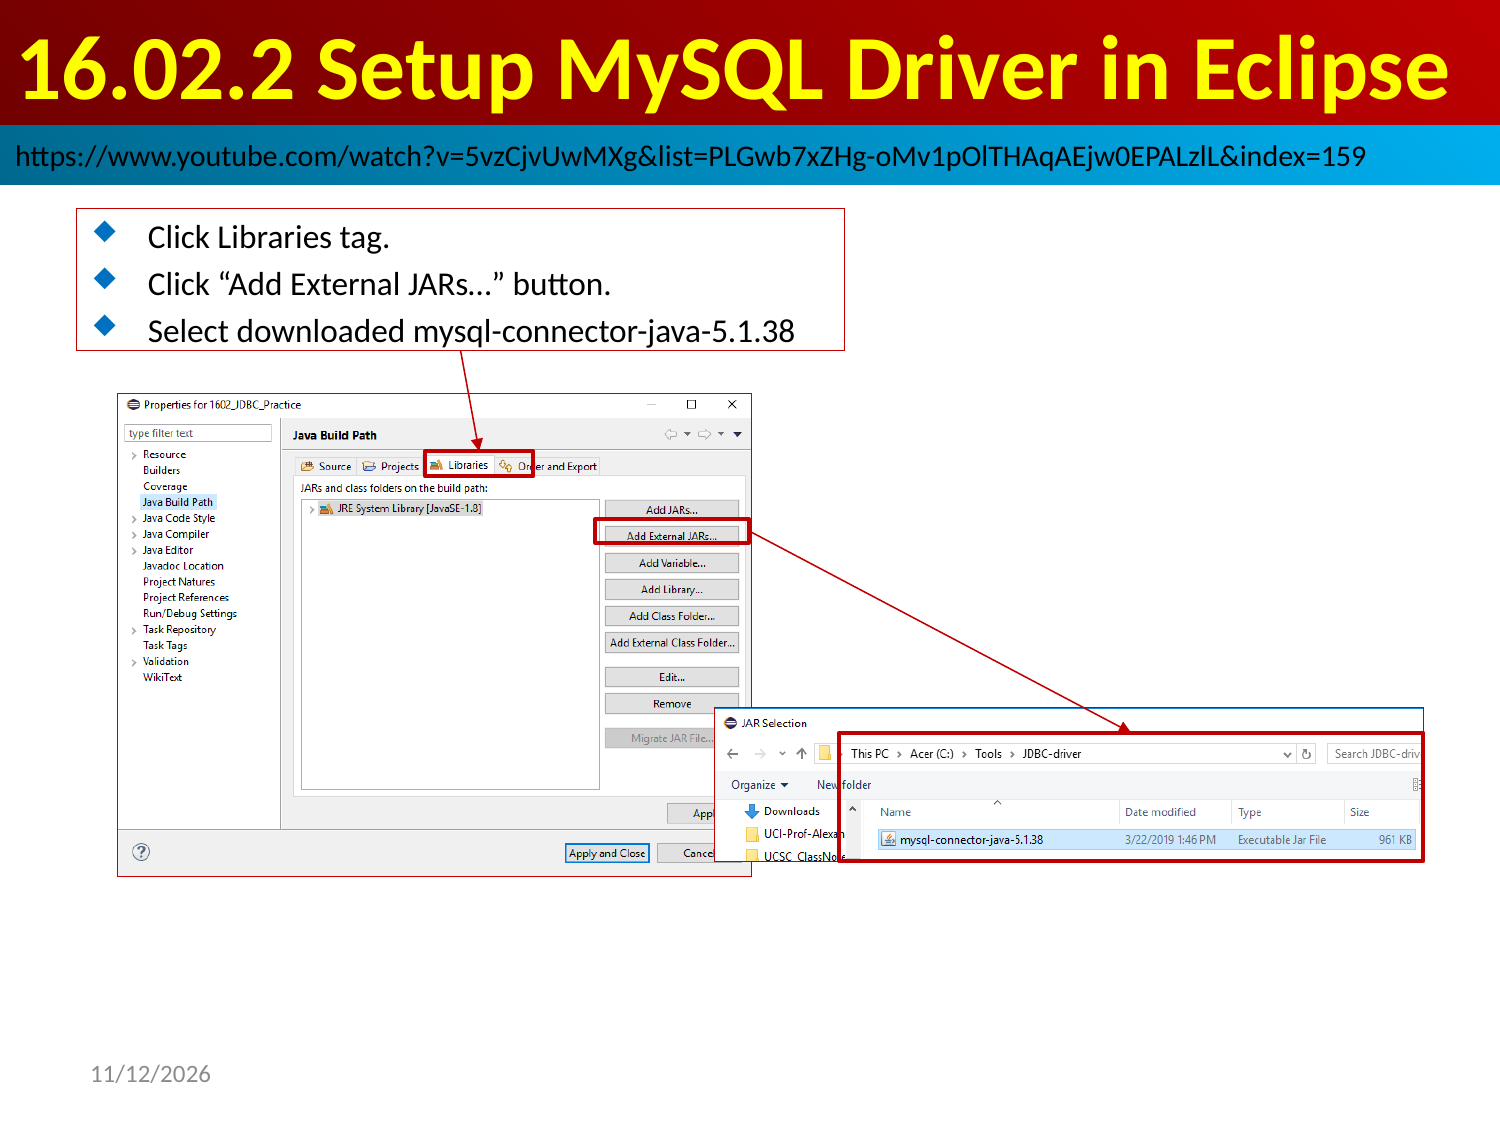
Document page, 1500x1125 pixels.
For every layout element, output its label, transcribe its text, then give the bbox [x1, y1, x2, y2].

picture [117, 392, 1424, 877]
subtitle Click Libraries tag. Click “Add External JARs…” button. Select downloaded mysql-connector-java-5.1.38 [76, 208, 845, 351]
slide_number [75, 1042, 425, 1103]
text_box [748, 530, 1132, 734]
text_box https://www.youtube.com/watch?v=5vzCjvUwMXg&list=PLGwb7xZHg-oMv1pOlTHAqAEjw0EPALzlL&index=159 [0, 125, 1500, 185]
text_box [460, 350, 480, 452]
title 16.02.2 Setup MySQL Driver in Eclipse [0, 0, 1500, 125]
